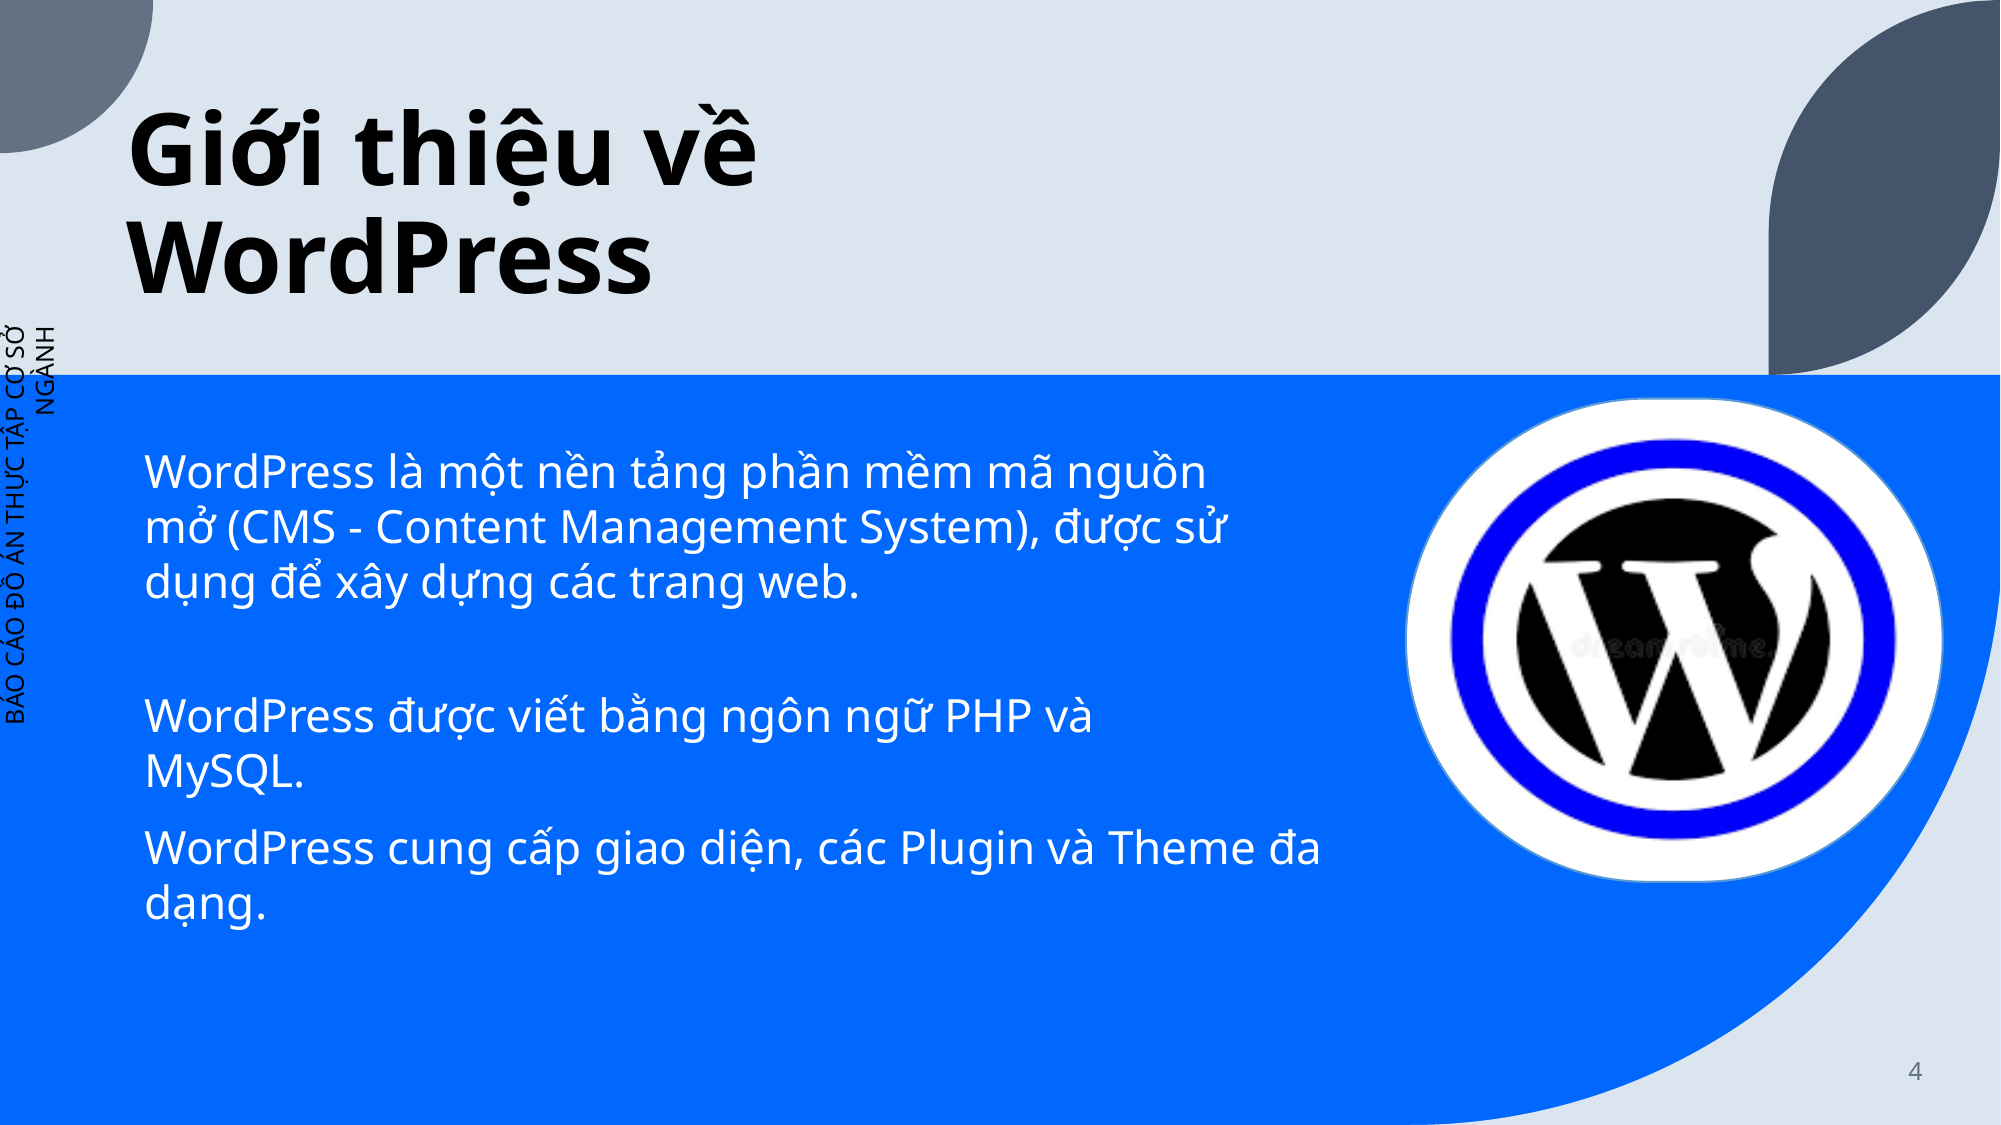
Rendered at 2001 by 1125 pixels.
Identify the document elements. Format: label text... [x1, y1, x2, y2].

slide_number 4 [1674, 1042, 1938, 1103]
title Giới thiệu về WordPress [110, 179, 1210, 323]
text_box WordPress là một nền tảng phần mềm mã nguồn mở (CMS - Content Management System), được sử dụng để xây dựng các trang web. [129, 435, 1256, 616]
text_box WordPress được viết bằng ngôn ngữ PHP và MySQL. [129, 678, 1256, 804]
text_box [1404, 397, 1944, 883]
text_box WordPress cung cấp giao diện, các Plugin và Theme đa dạng. [129, 811, 1379, 936]
text_box BÁO CÁO ĐỒ ÁN THỰC TẬP CƠ SỞ NGÀNH [14, 310, 44, 815]
